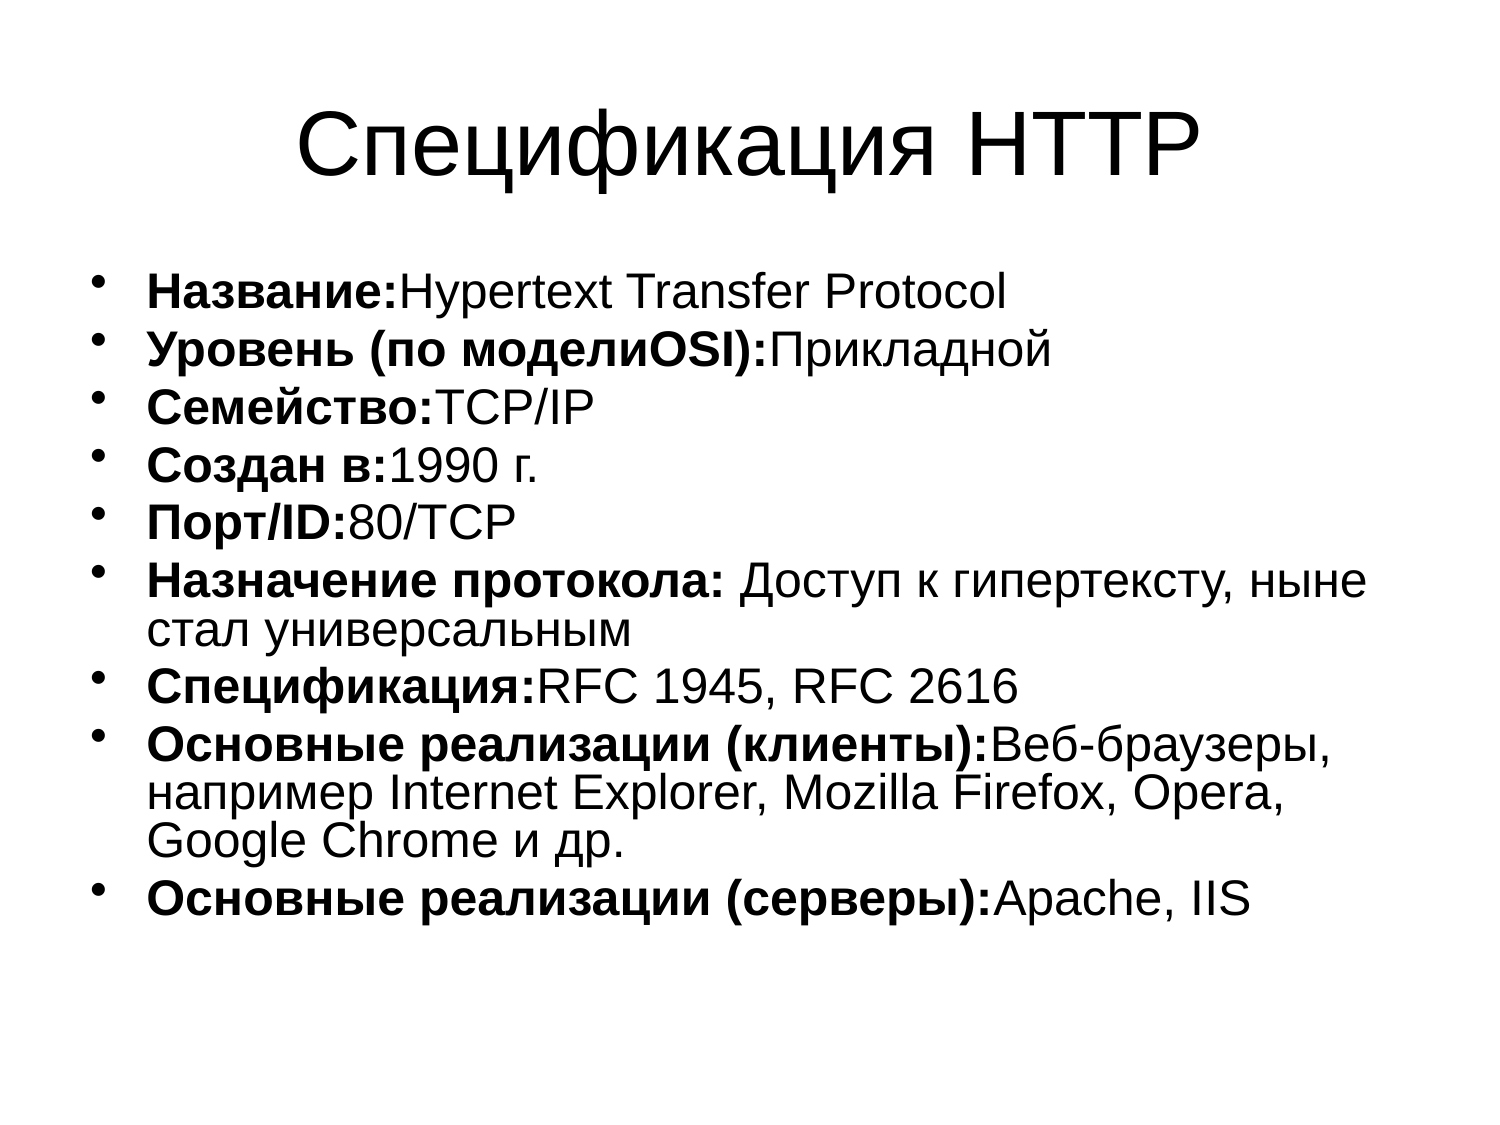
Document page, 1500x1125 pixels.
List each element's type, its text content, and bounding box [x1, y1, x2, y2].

title Спецификация HTTP [74, 44, 1426, 233]
list Название:Hypertext Transfer Protocol Уровень (по моделиOSI):Прикладной Семейство:TCP/IP Создан в:1990 г. Порт/ID:80/TCP Назначение протокола: Доступ к гипертексту, ныне стал универсальным Спецификация:RFC 1945, RFC 2616 Основные реализации (клиенты):Веб-браузеры, например Internet Explorer, Mozilla Firefox, Opera, Google Chrome и др. Основные реализации (серверы):Apache, IIS [74, 262, 1426, 1006]
